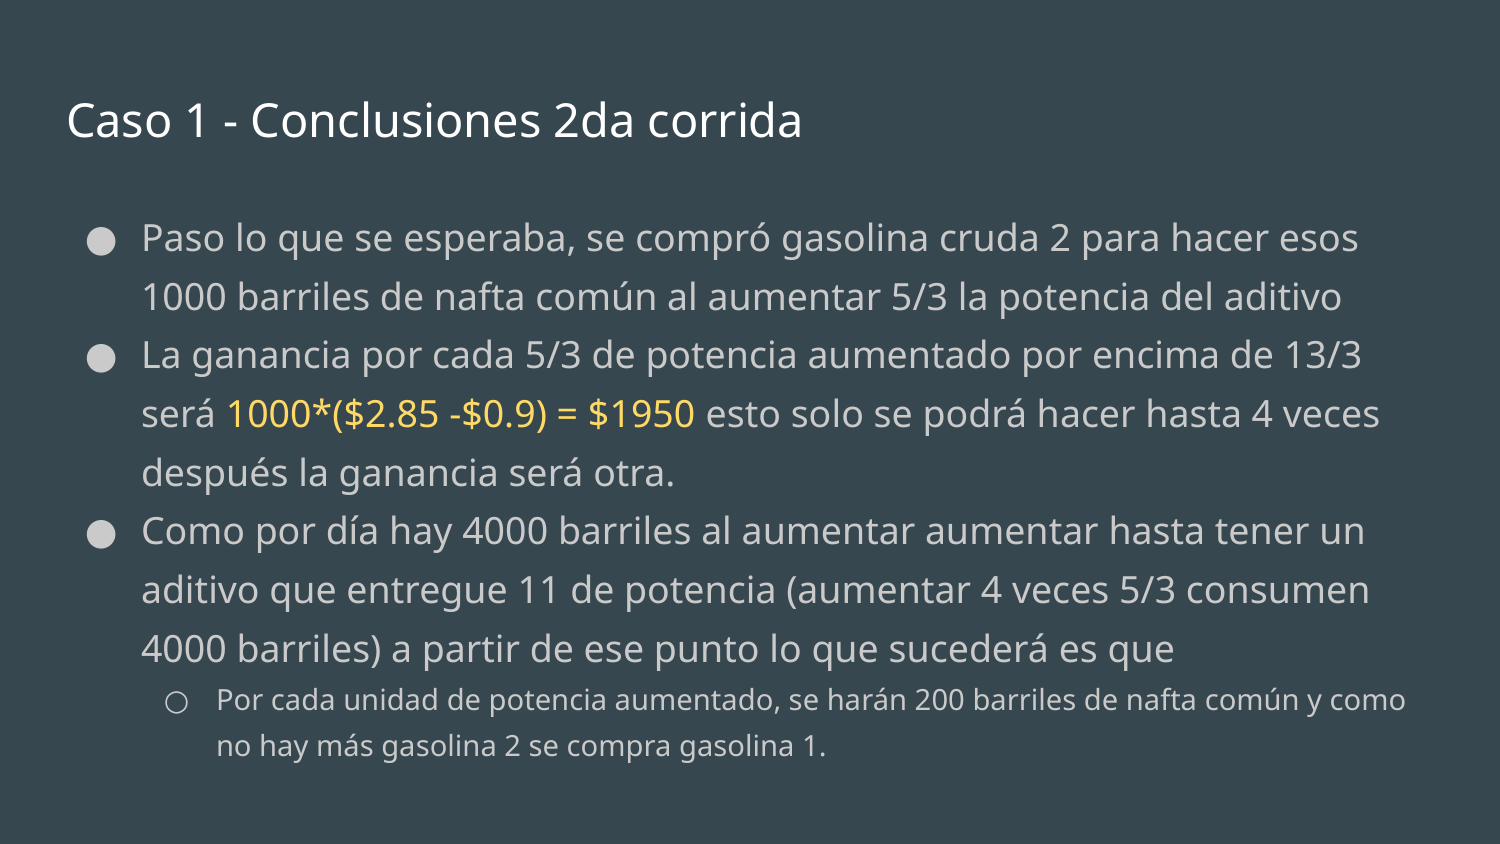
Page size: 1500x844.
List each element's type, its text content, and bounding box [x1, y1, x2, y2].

list Paso lo que se esperaba, se compró gasolina cruda 2 para hacer esos 1000 barriles de nafta común al aumentar 5/3 la potencia del aditivo La ganancia por cada 5/3 de potencia aumentado por encima de 13/3 será 1000*($2.85 -$0.9) = $1950 esto solo se podrá hacer hasta 4 veces después la ganancia será otra. Como por día hay 4000 barriles al aumentar aumentar hasta tener un aditivo que entregue 11 de potencia (aumentar 4 veces 5/3 consumen 4000 barriles) a partir de ese punto lo que sucederá es que Por cada unidad de potencia aumentado, se harán 200 barriles de nafta común y como no hay más gasolina 2 se compra gasolina 1. [51, 189, 1449, 793]
title Caso 1 - Conclusiones 2da corrida [51, 72, 1449, 167]
